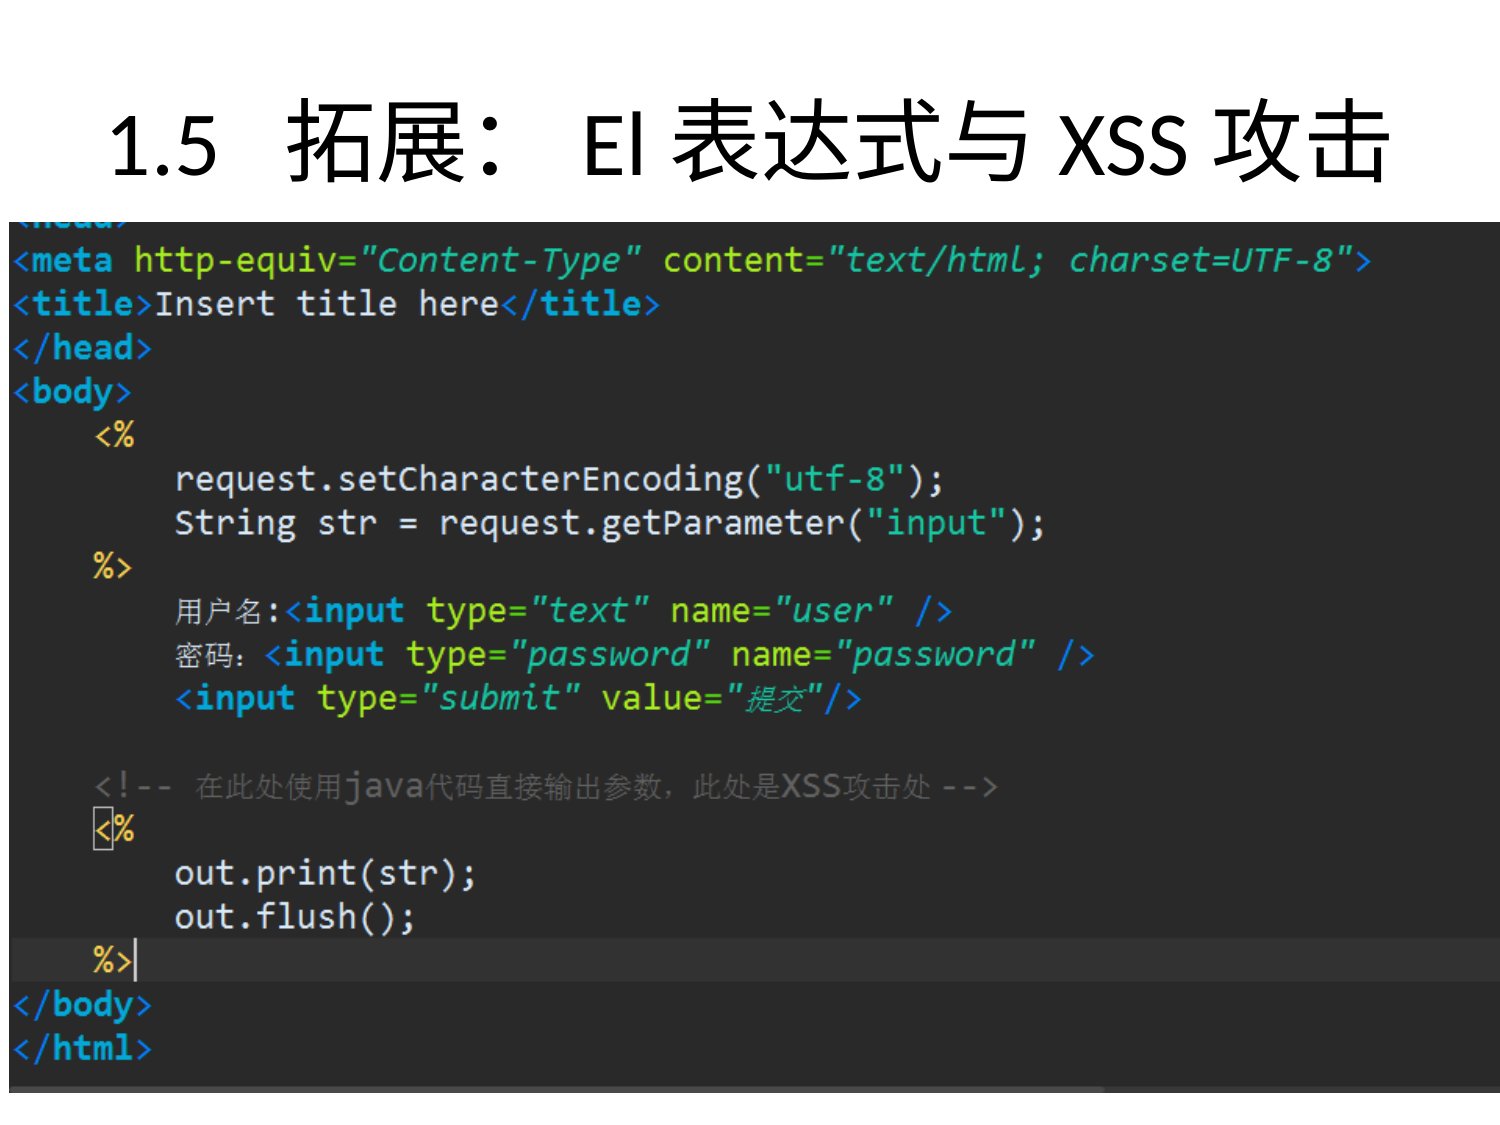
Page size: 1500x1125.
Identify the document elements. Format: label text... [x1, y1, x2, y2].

picture [9, 221, 1500, 1093]
title 1.5 拓展：El表达式与XSS攻击 [75, 45, 1425, 220]
